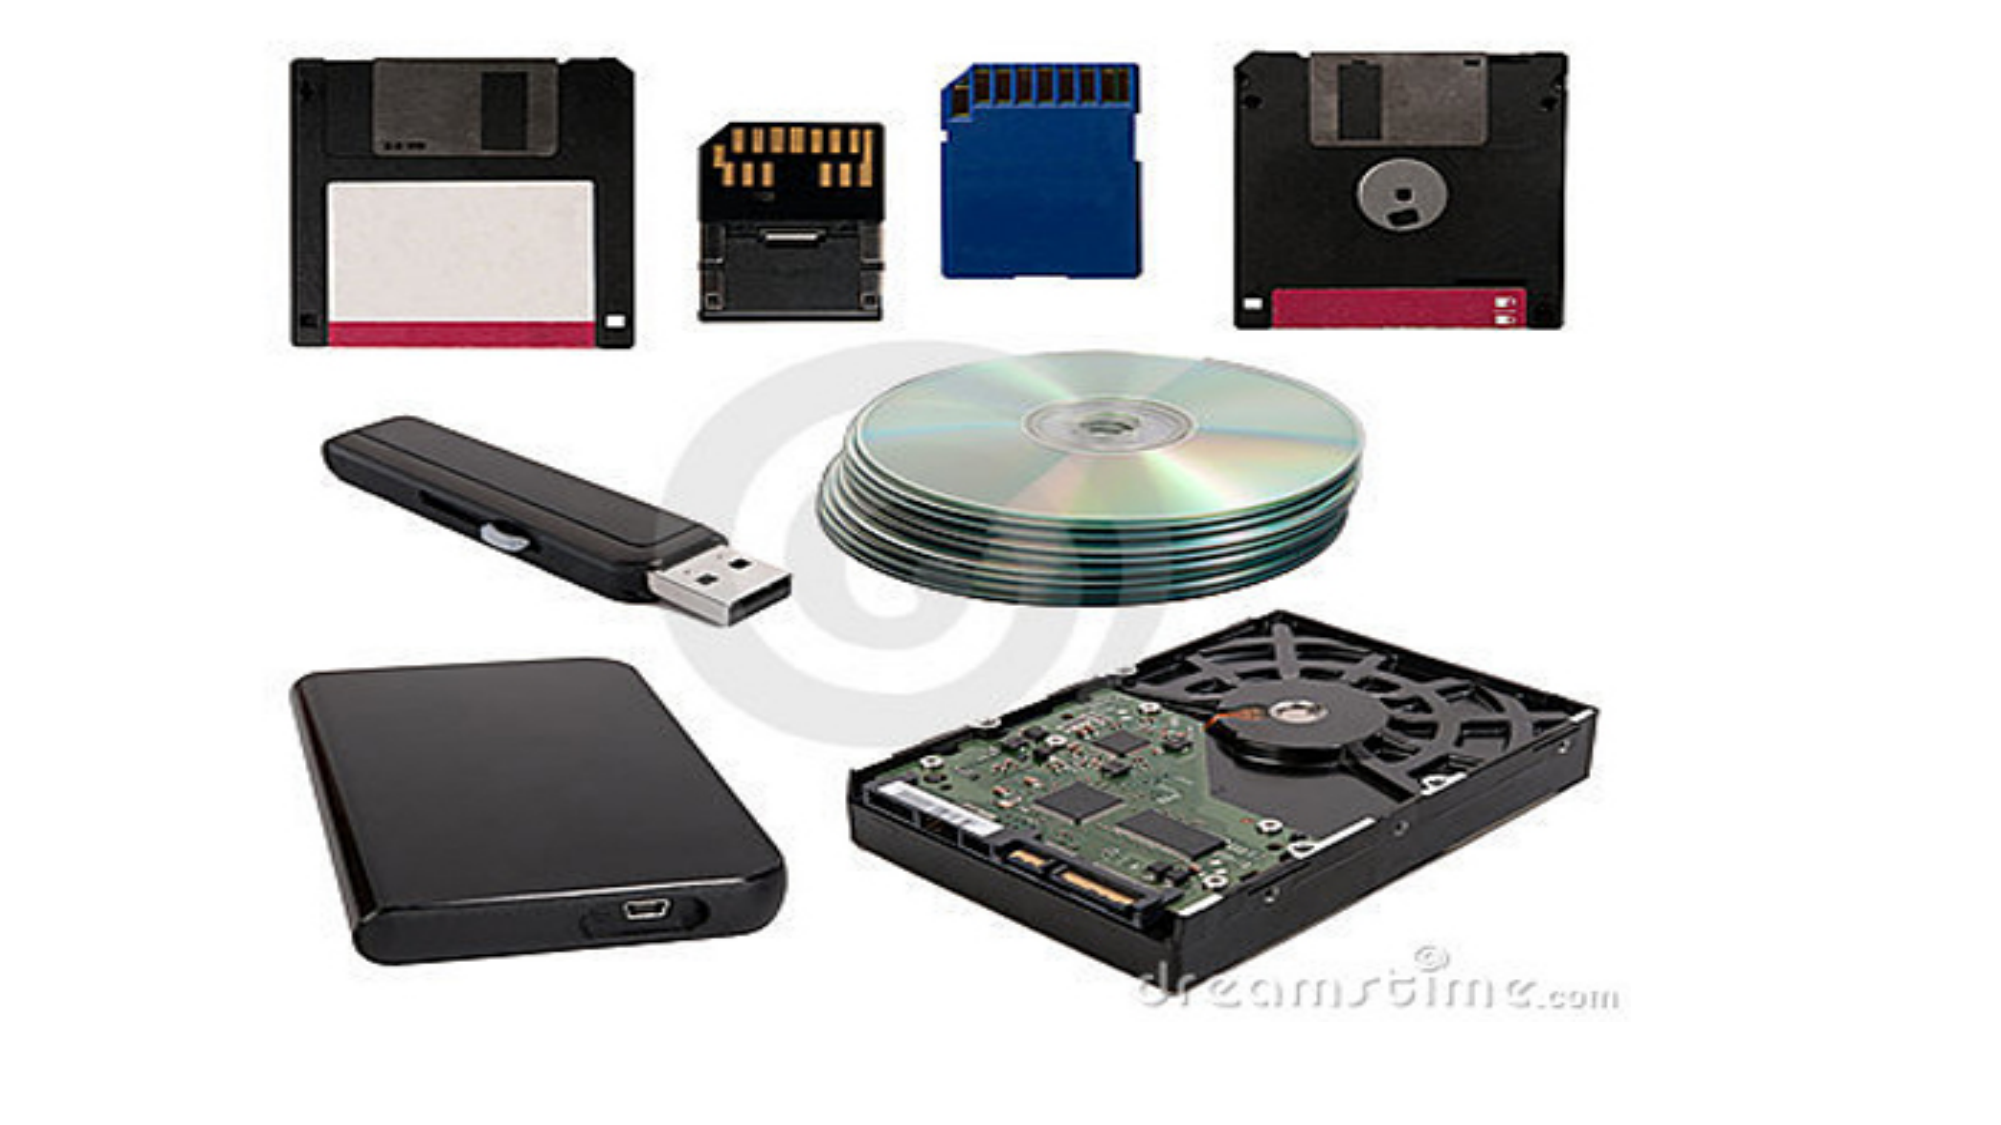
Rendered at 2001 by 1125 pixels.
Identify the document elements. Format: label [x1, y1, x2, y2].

list [238, 19, 1631, 1022]
